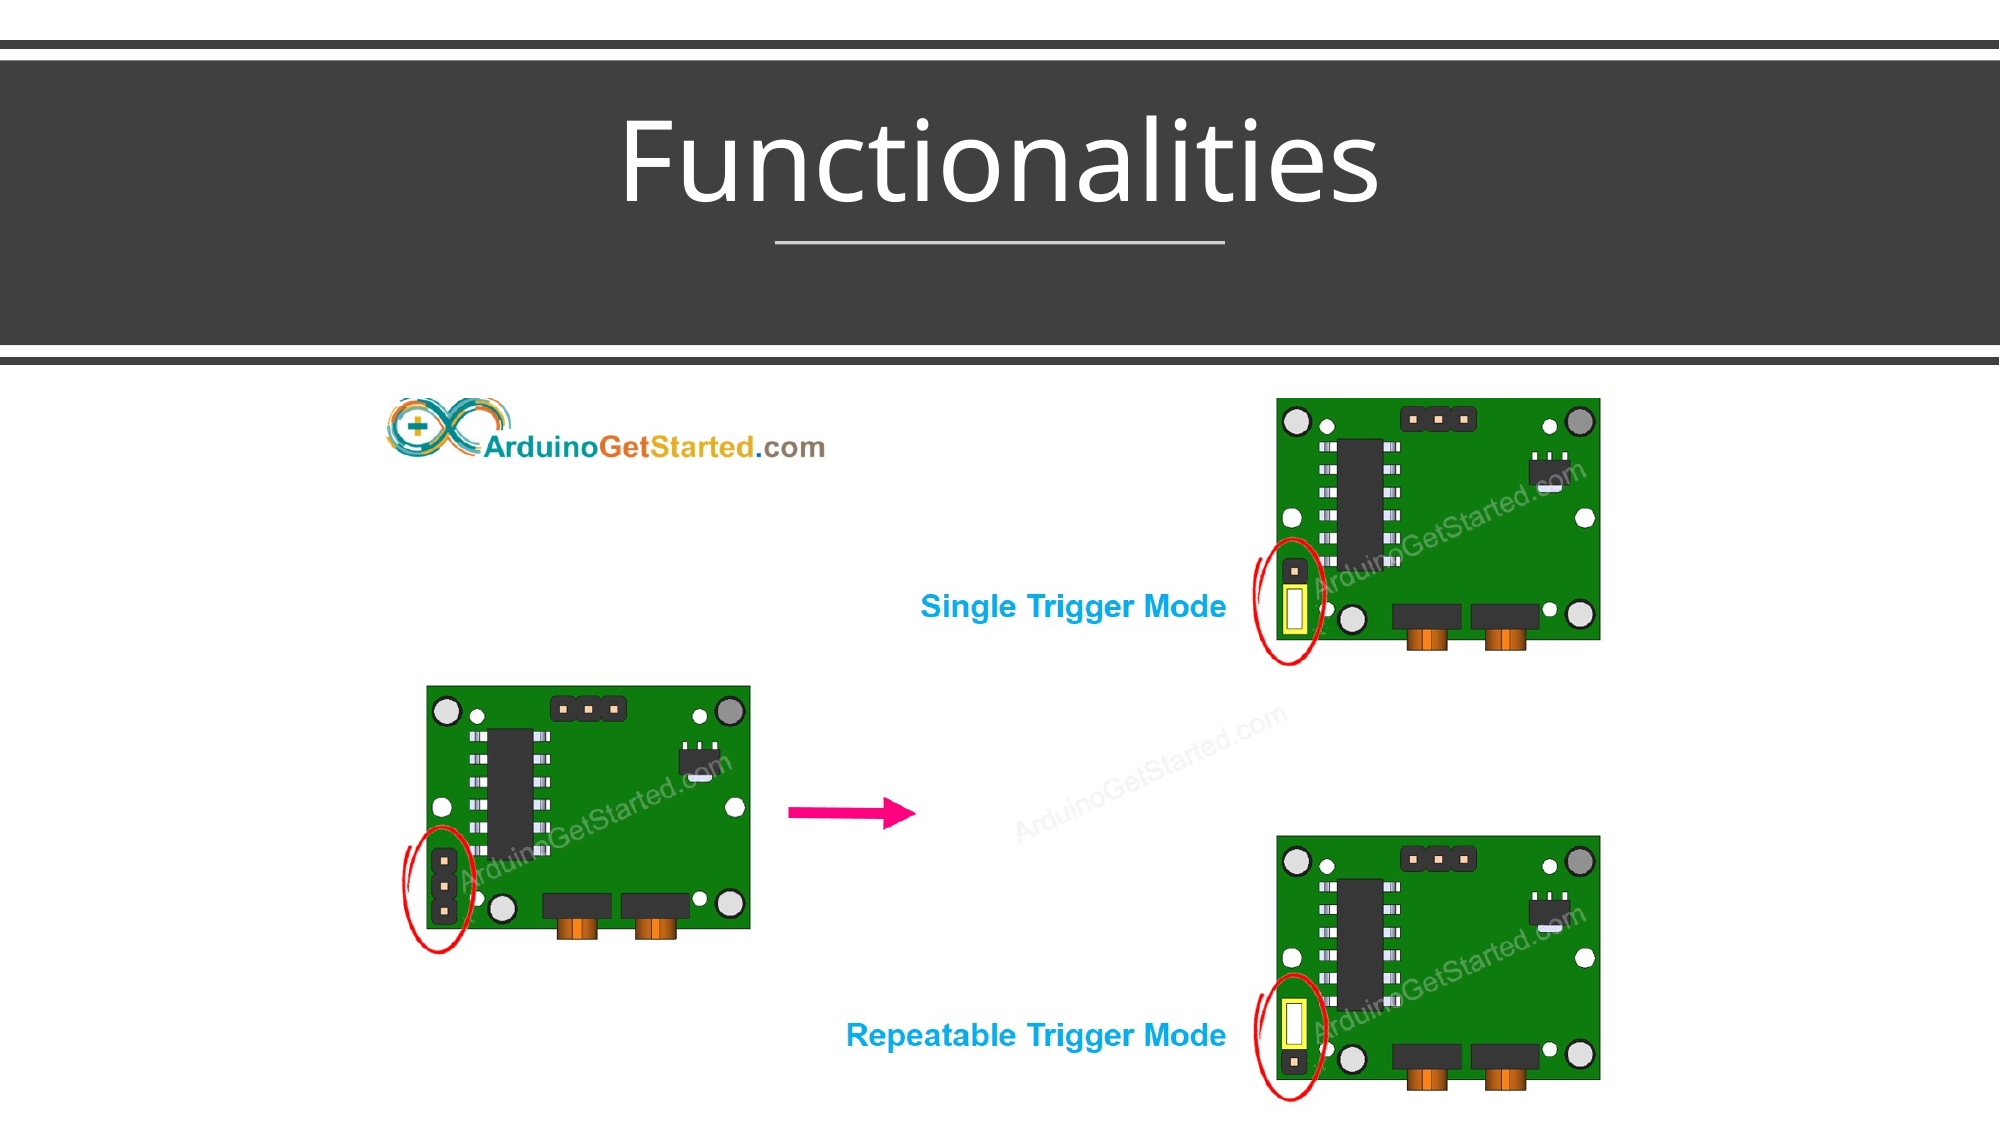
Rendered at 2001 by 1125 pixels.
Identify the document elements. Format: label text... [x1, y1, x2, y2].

text_box [0, 59, 2000, 346]
picture [384, 398, 1616, 1111]
title Functionalities [86, 80, 1914, 233]
